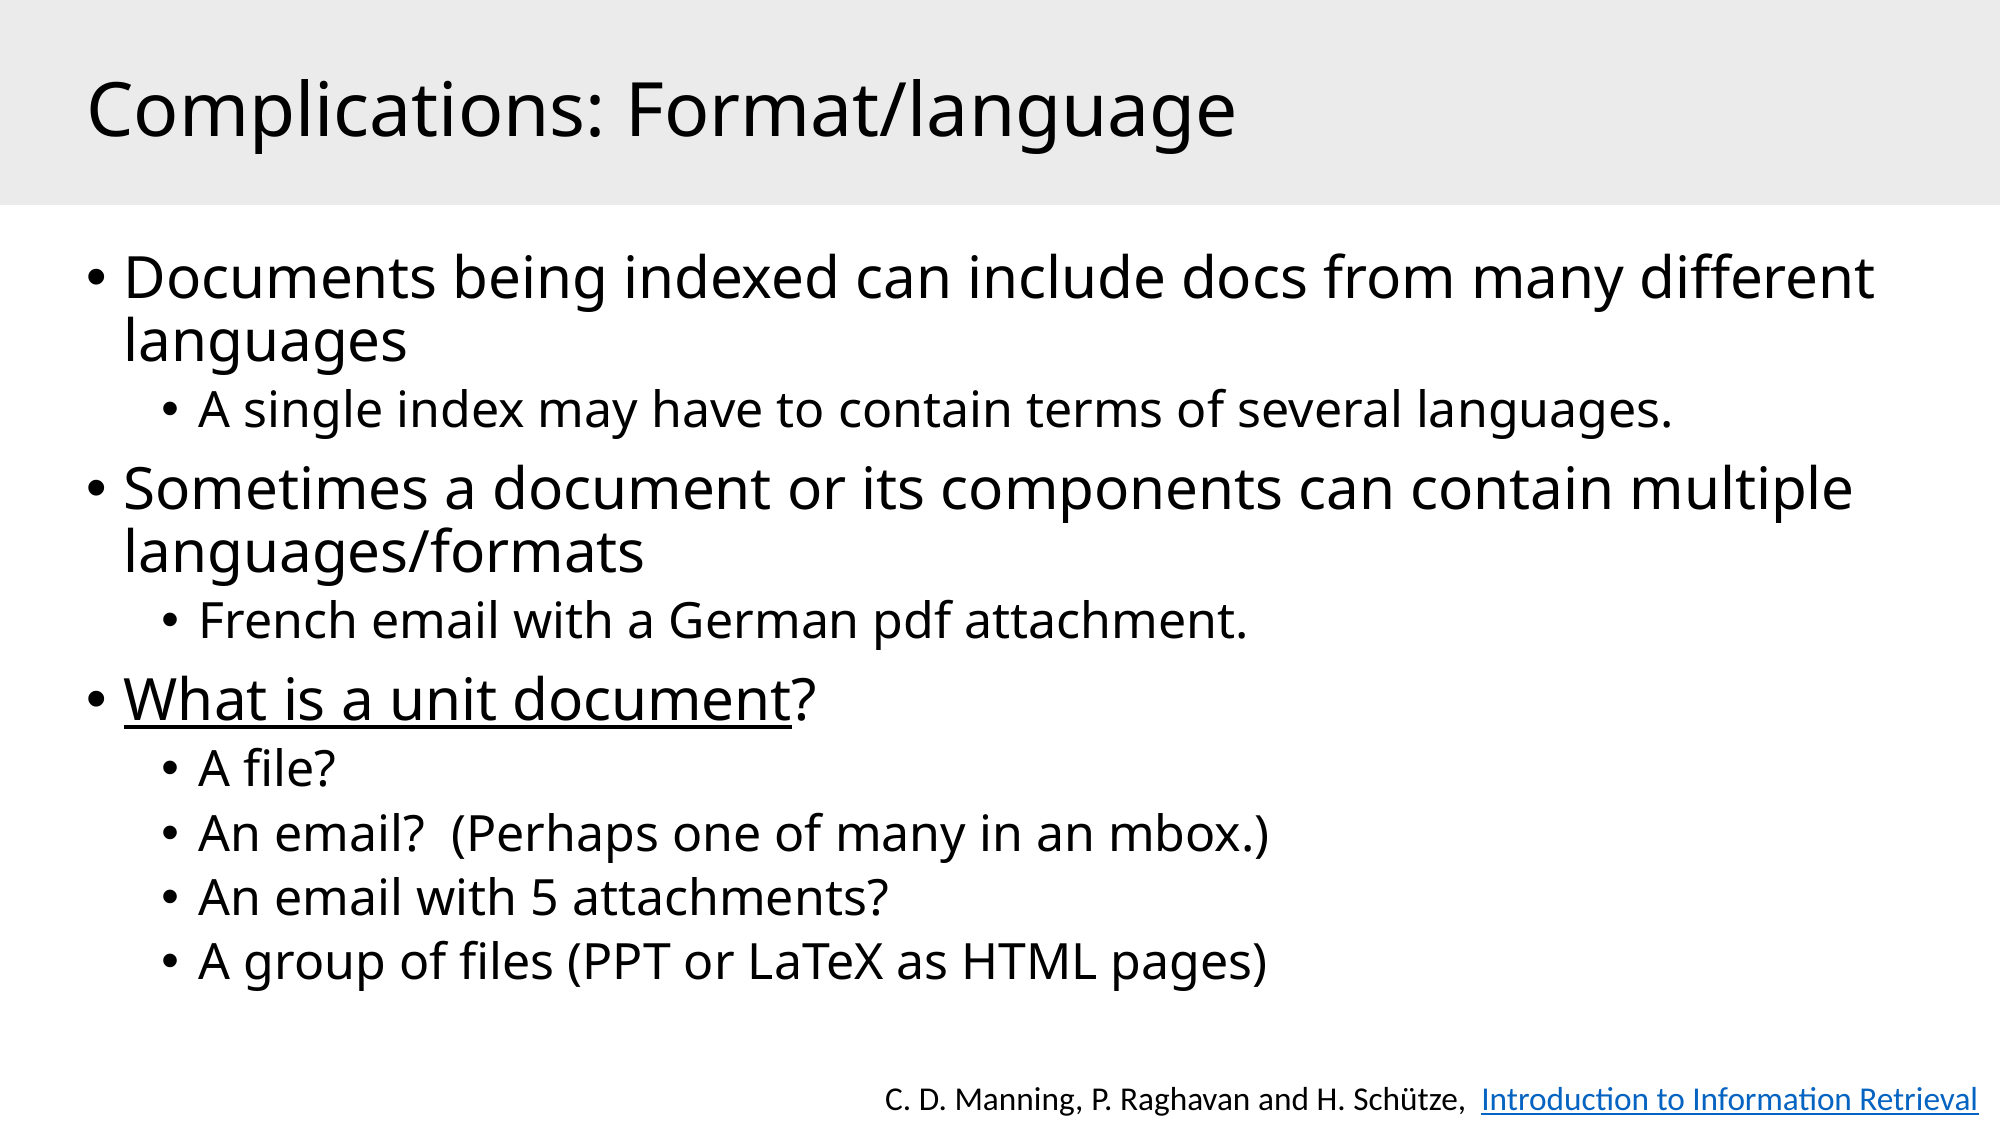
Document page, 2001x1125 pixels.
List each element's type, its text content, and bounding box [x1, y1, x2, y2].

list Documents being indexed can include docs from many different languages A single index may have to contain terms of several languages. Sometimes a document or its components can contain multiple languages/formats French email with a German pdf attachment. What is a unit document? A file? An email? (Perhaps one of many in an mbox.) An email with 5 attachments? A group of files (PPT or LaTeX as HTML pages) [71, 240, 1929, 1072]
text_box C. D. Manning, P. Raghavan and H. Schütze, Introduction to Information Retrieval [870, 1069, 1994, 1125]
title Complications: Format/language [71, 53, 1929, 171]
